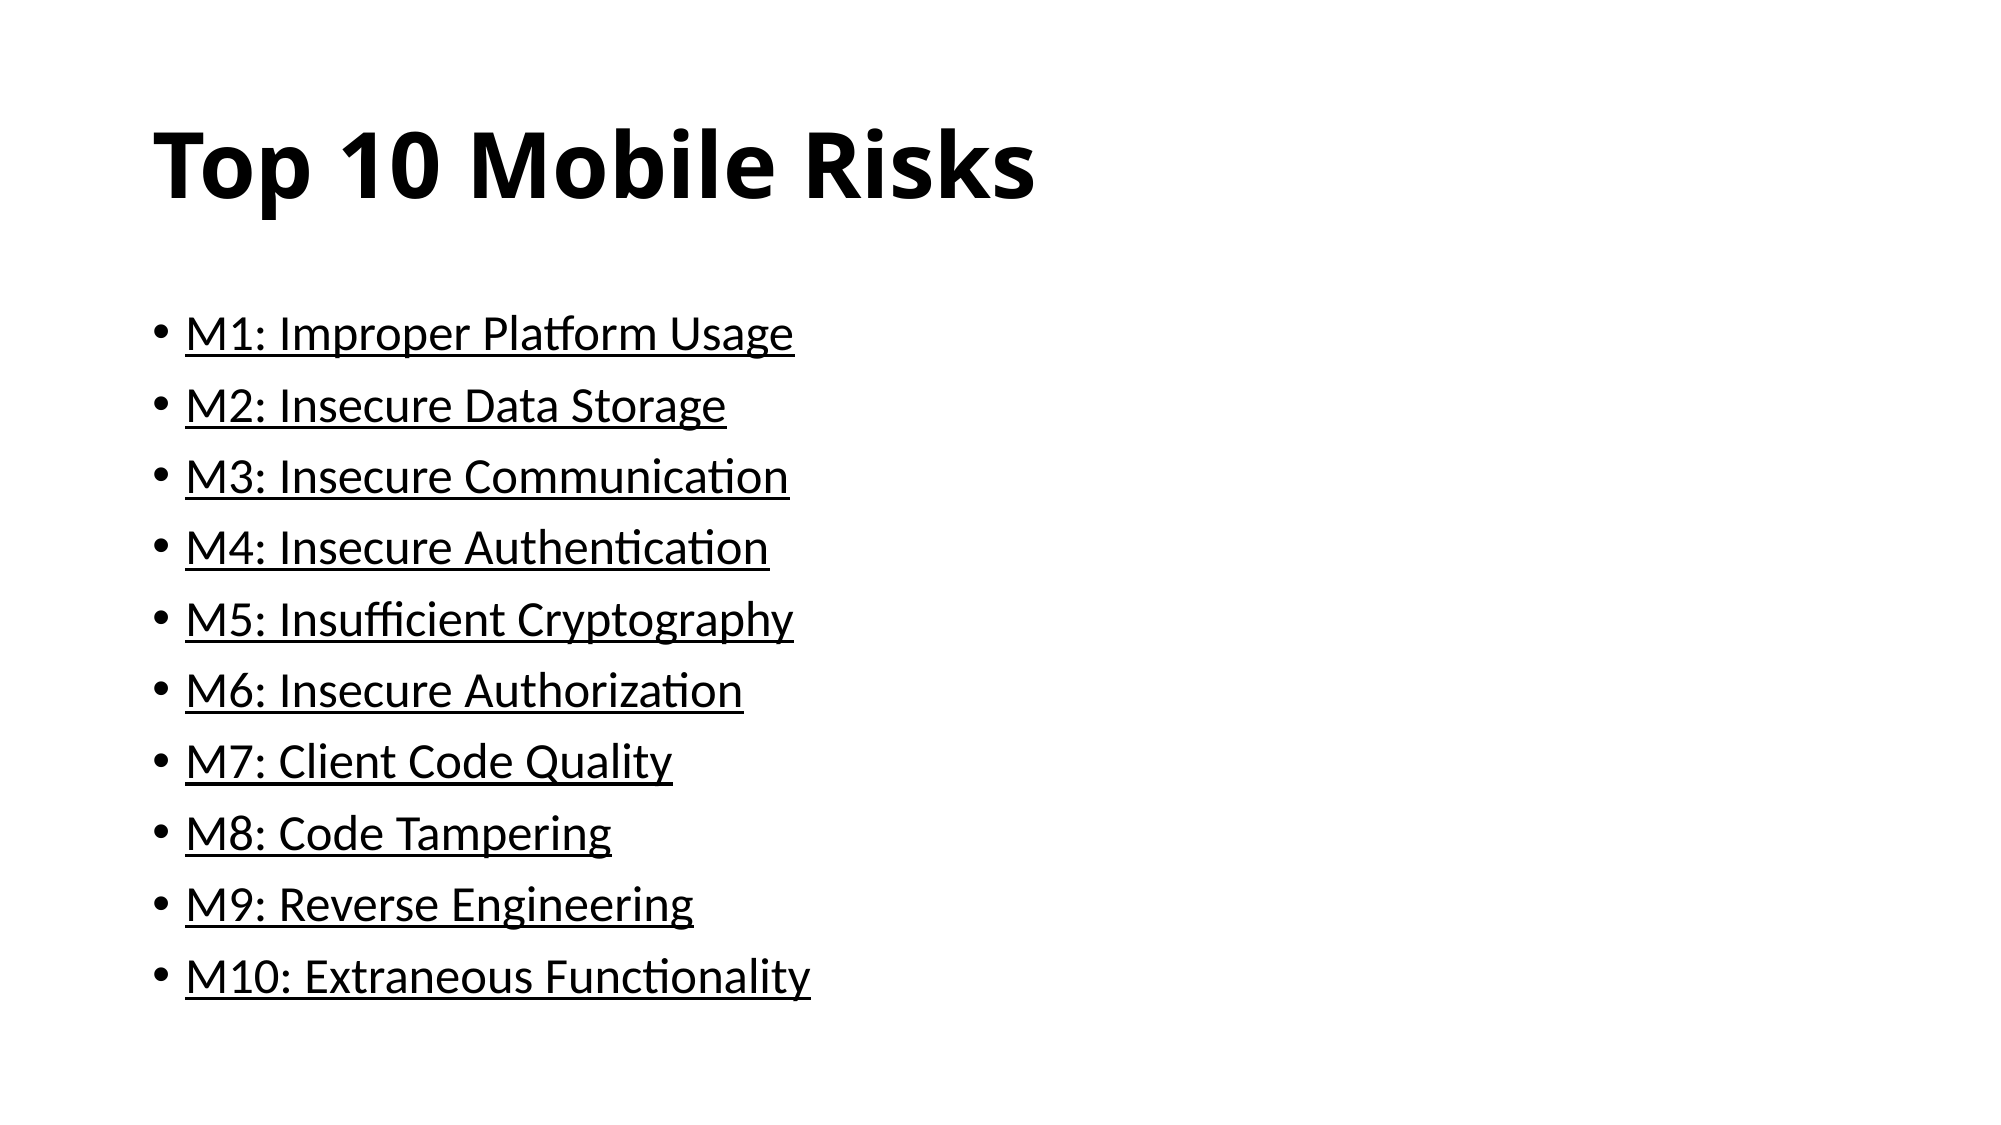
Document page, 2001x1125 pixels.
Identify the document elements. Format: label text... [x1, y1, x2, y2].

title Top 10 Mobile Risks [137, 59, 1863, 278]
list M1: Improper Platform Usage M2: Insecure Data Storage M3: Insecure Communication M4: Insecure Authentication M5: Insufficient Cryptography M6: Insecure Authorization M7: Client Code Quality M8: Code Tampering M9: Reverse Engineering M10: Extraneous Functionality [137, 299, 1863, 1014]
